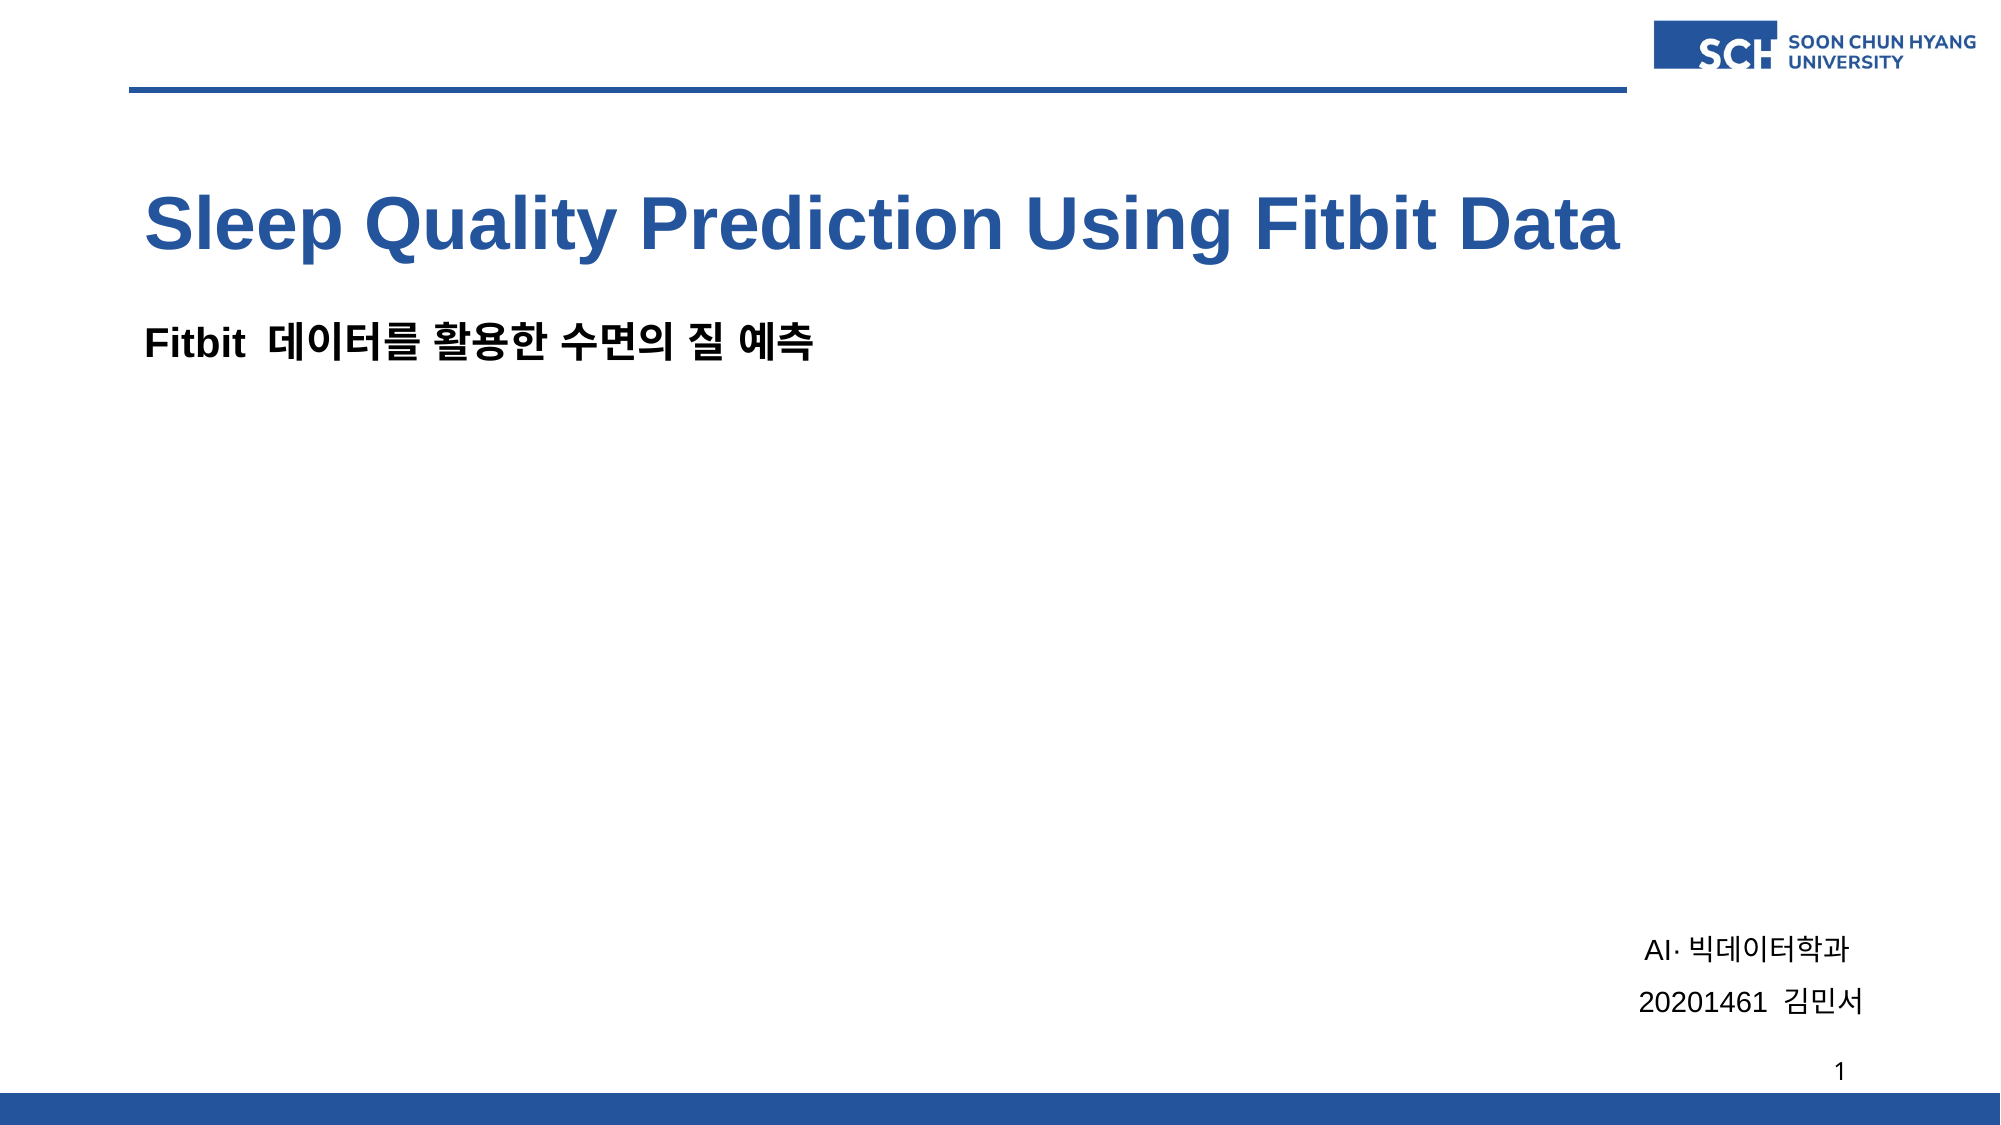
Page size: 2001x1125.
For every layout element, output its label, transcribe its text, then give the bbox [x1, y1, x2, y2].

text_box Fitbit 데이터를 활용한 수면의 질 예측 [129, 308, 1713, 373]
text_box AI·빅데이터학과 20201461 김민서 [1581, 905, 1923, 1026]
text_box [0, 1093, 2000, 1125]
picture [1653, 20, 1976, 69]
slide_number 1 [1412, 1042, 1863, 1103]
text_box Sleep Quality Prediction Using Fitbit Data [129, 166, 1654, 272]
